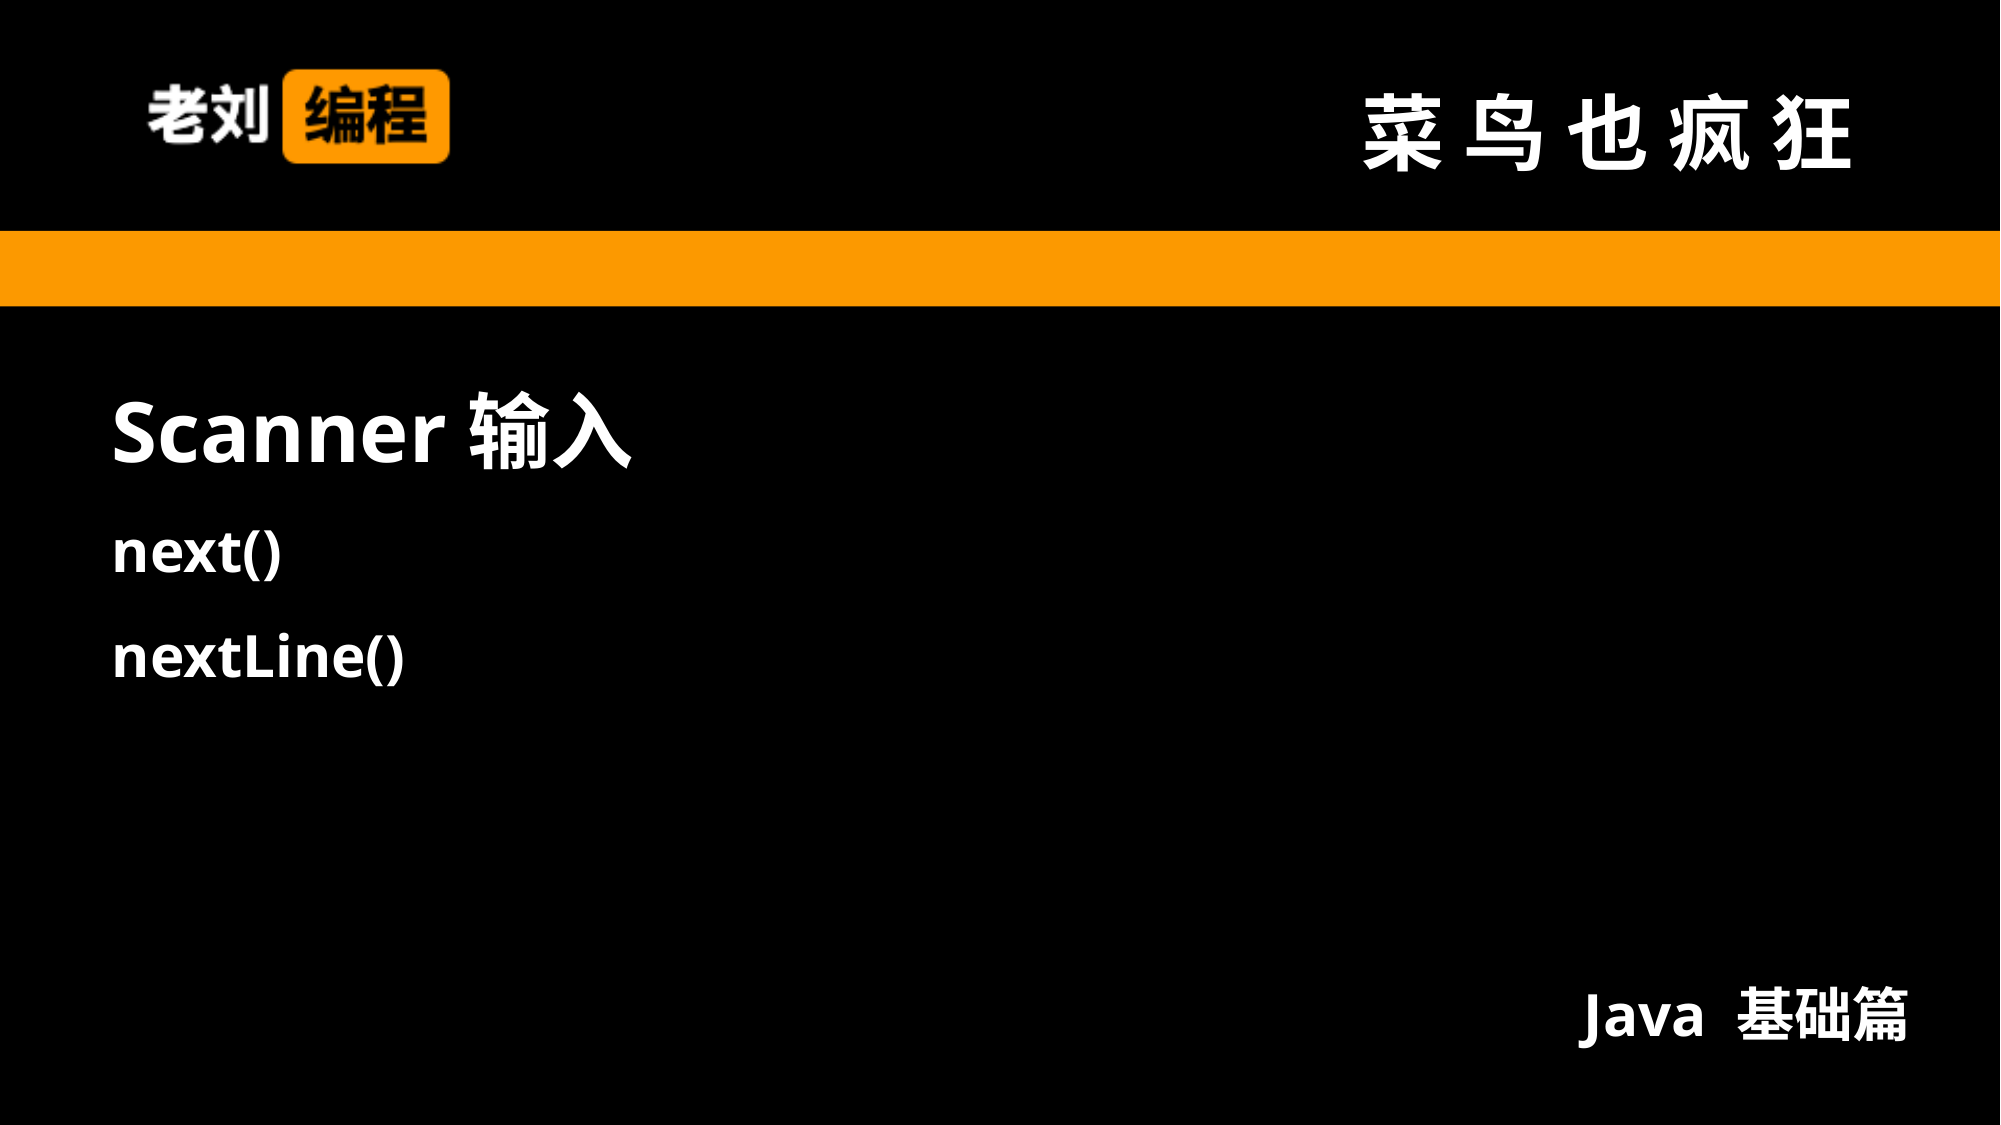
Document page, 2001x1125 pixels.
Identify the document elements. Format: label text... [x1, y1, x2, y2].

text_box Java 基础篇 [1568, 964, 1932, 1111]
subtitle Scanner输入 next() nextLine() [96, 361, 1683, 1045]
text_box 菜 鸟 也 疯 狂 [1347, 44, 1932, 189]
picture [95, 28, 492, 207]
